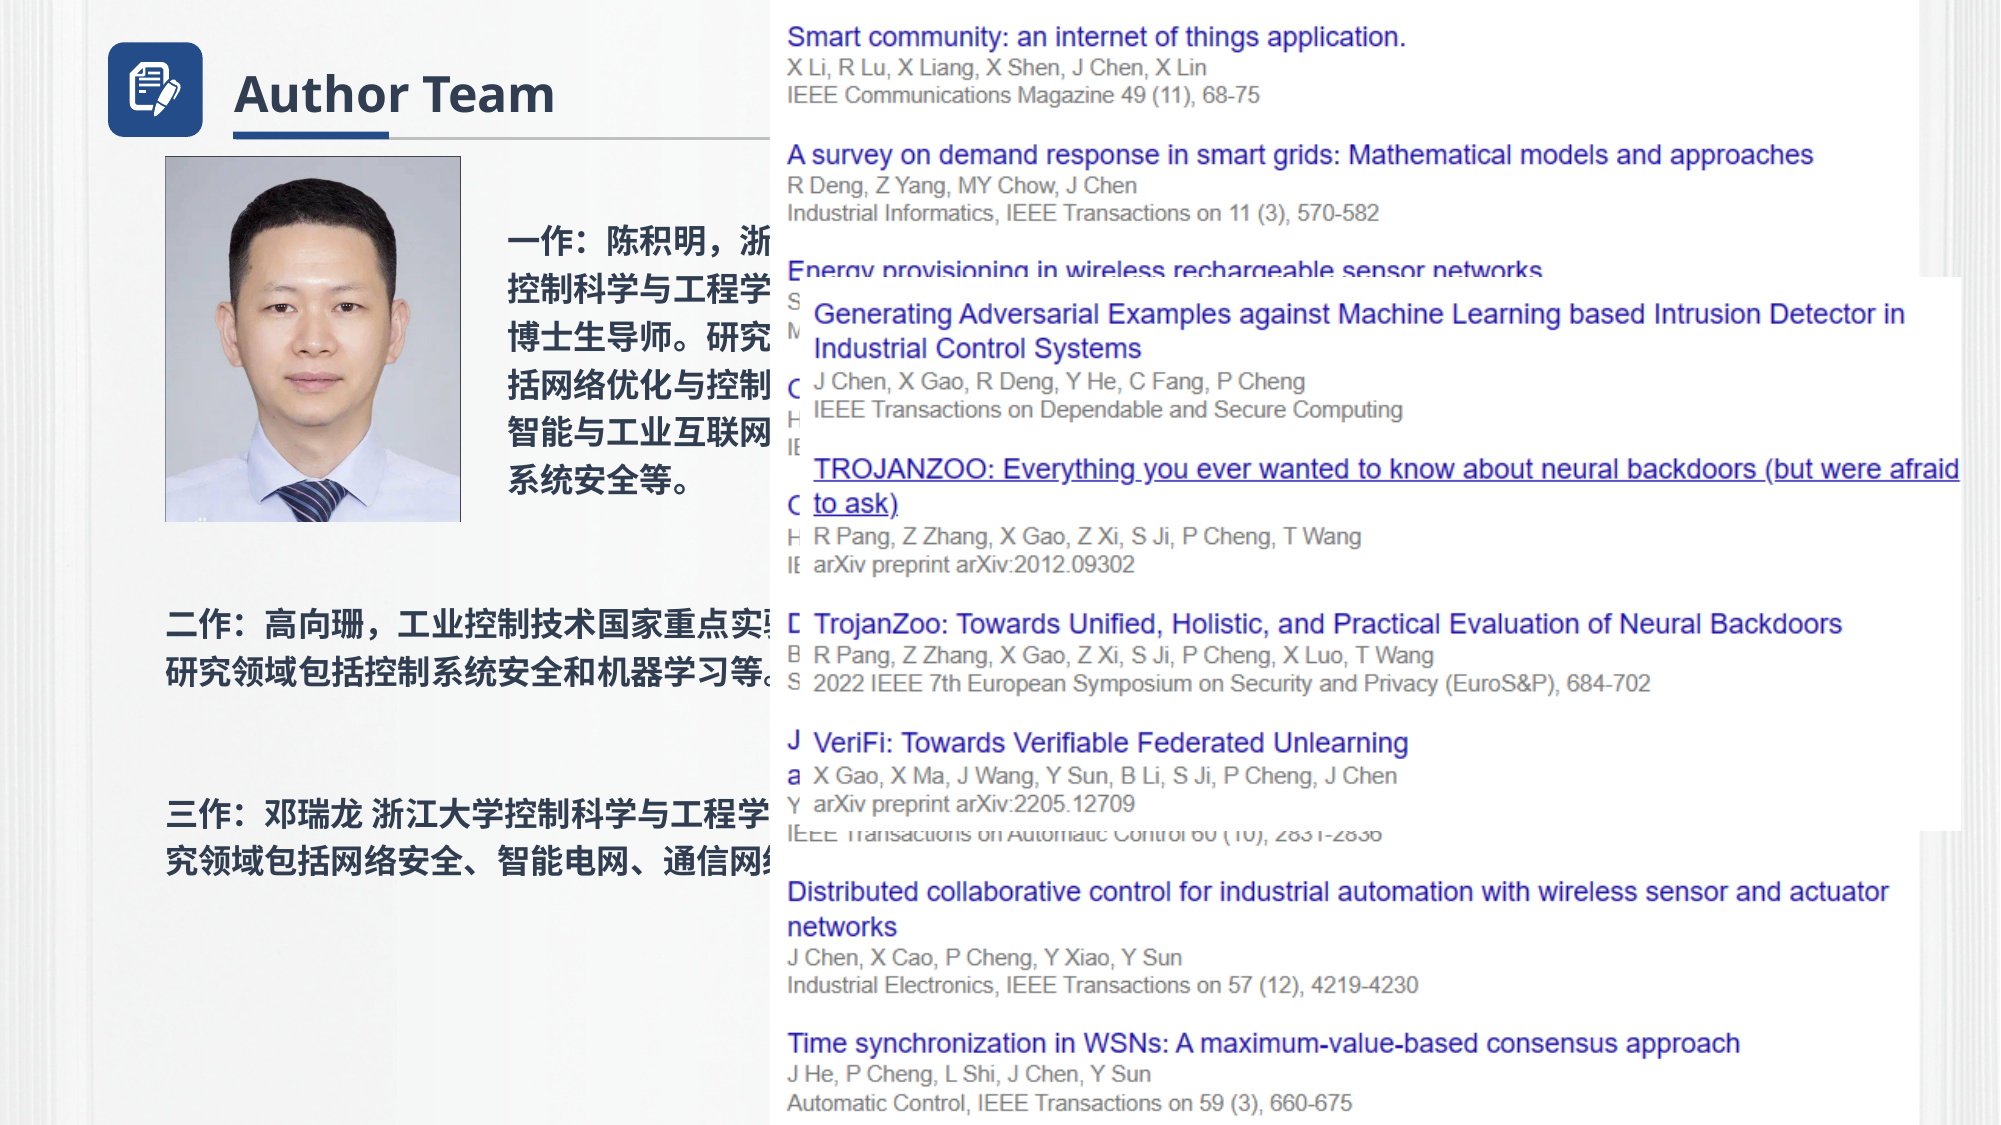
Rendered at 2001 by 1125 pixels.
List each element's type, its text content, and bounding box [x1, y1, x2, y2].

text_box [108, 42, 203, 137]
picture [165, 156, 461, 522]
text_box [233, 131, 769, 140]
text_box 三作：邓瑞龙 浙江大学控制科学与工程学院教授，研究领域包括网络安全、智能电网、通信网络等。 [165, 784, 769, 881]
text_box 一作：陈积明，浙江大学控制科学与工程学院教授，博士生导师。研究领域包括网络优化与控制，数据智能与工业互联网，控制系统安全等。 [506, 212, 769, 500]
picture [769, 0, 1962, 1125]
text_box 二作：高向珊，工业控制技术国家重点实验室博士，研究领域包括控制系统安全和机器学习等。 [165, 595, 769, 691]
text_box Author Team [219, 43, 702, 131]
